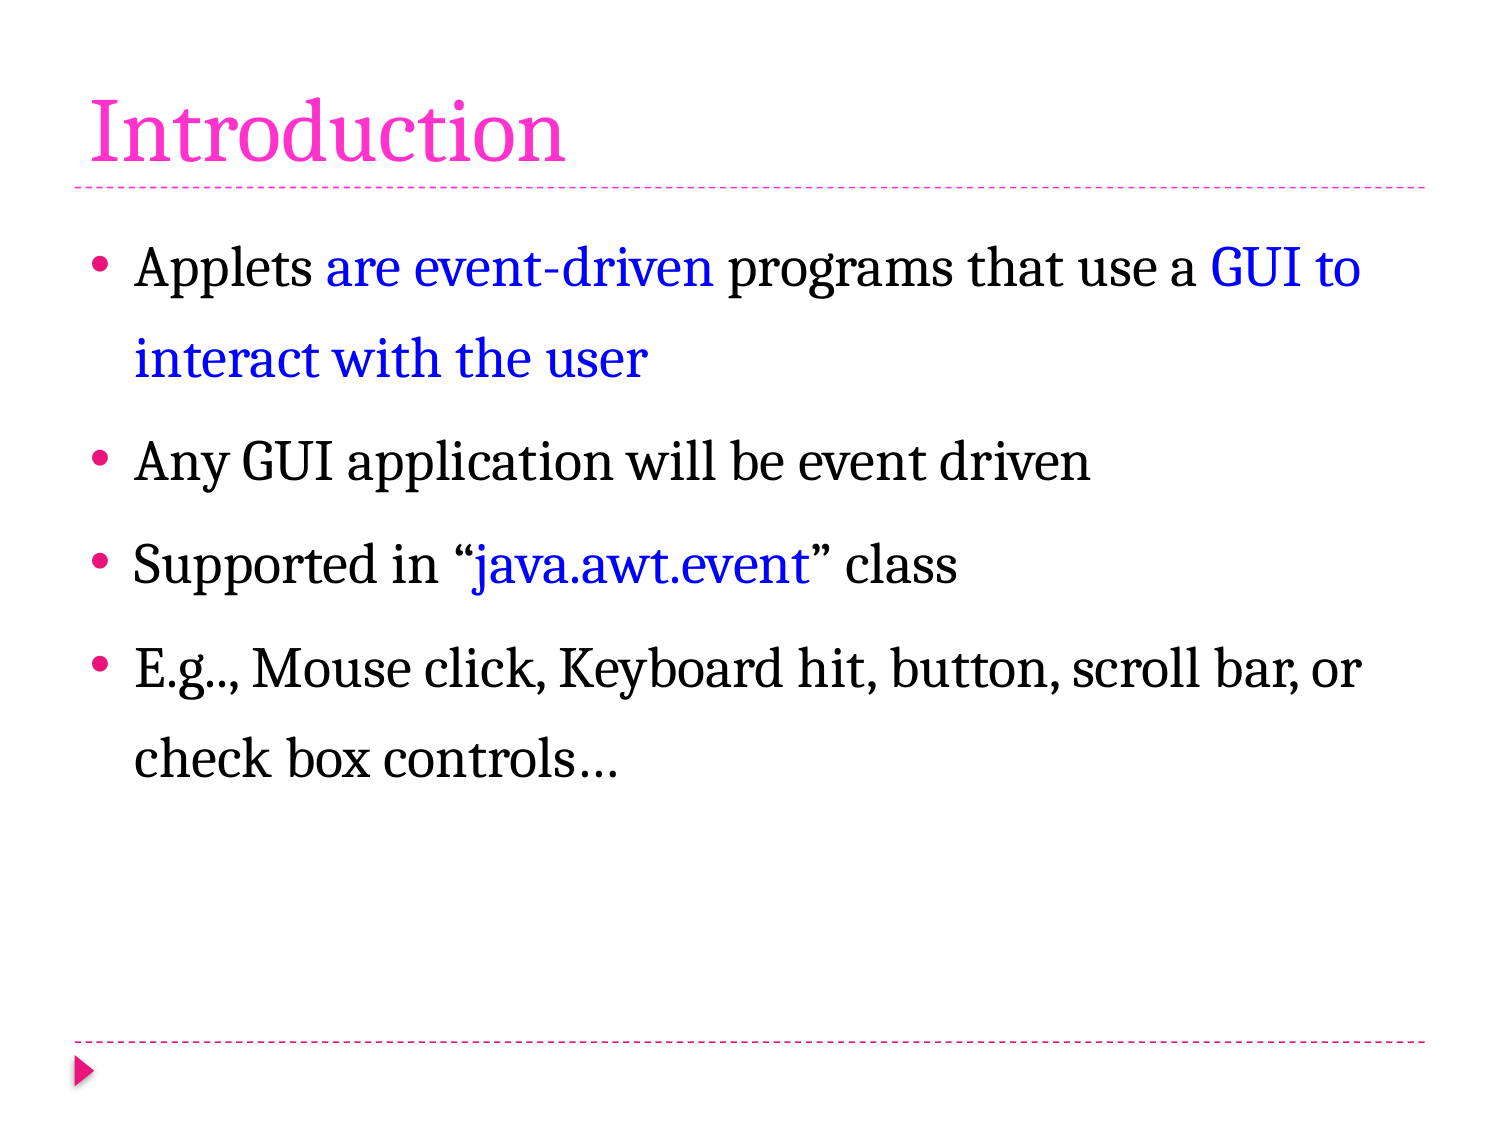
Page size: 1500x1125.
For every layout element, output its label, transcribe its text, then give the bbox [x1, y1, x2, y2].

list Applets are event-driven programs that use a GUI to interact with the user Any GUI application will be event driven Supported in “java.awt.event” class E.g.., Mouse click, Keyboard hit, button, scroll bar, or check box controls… [75, 200, 1425, 1010]
title Introduction [75, 24, 1425, 188]
